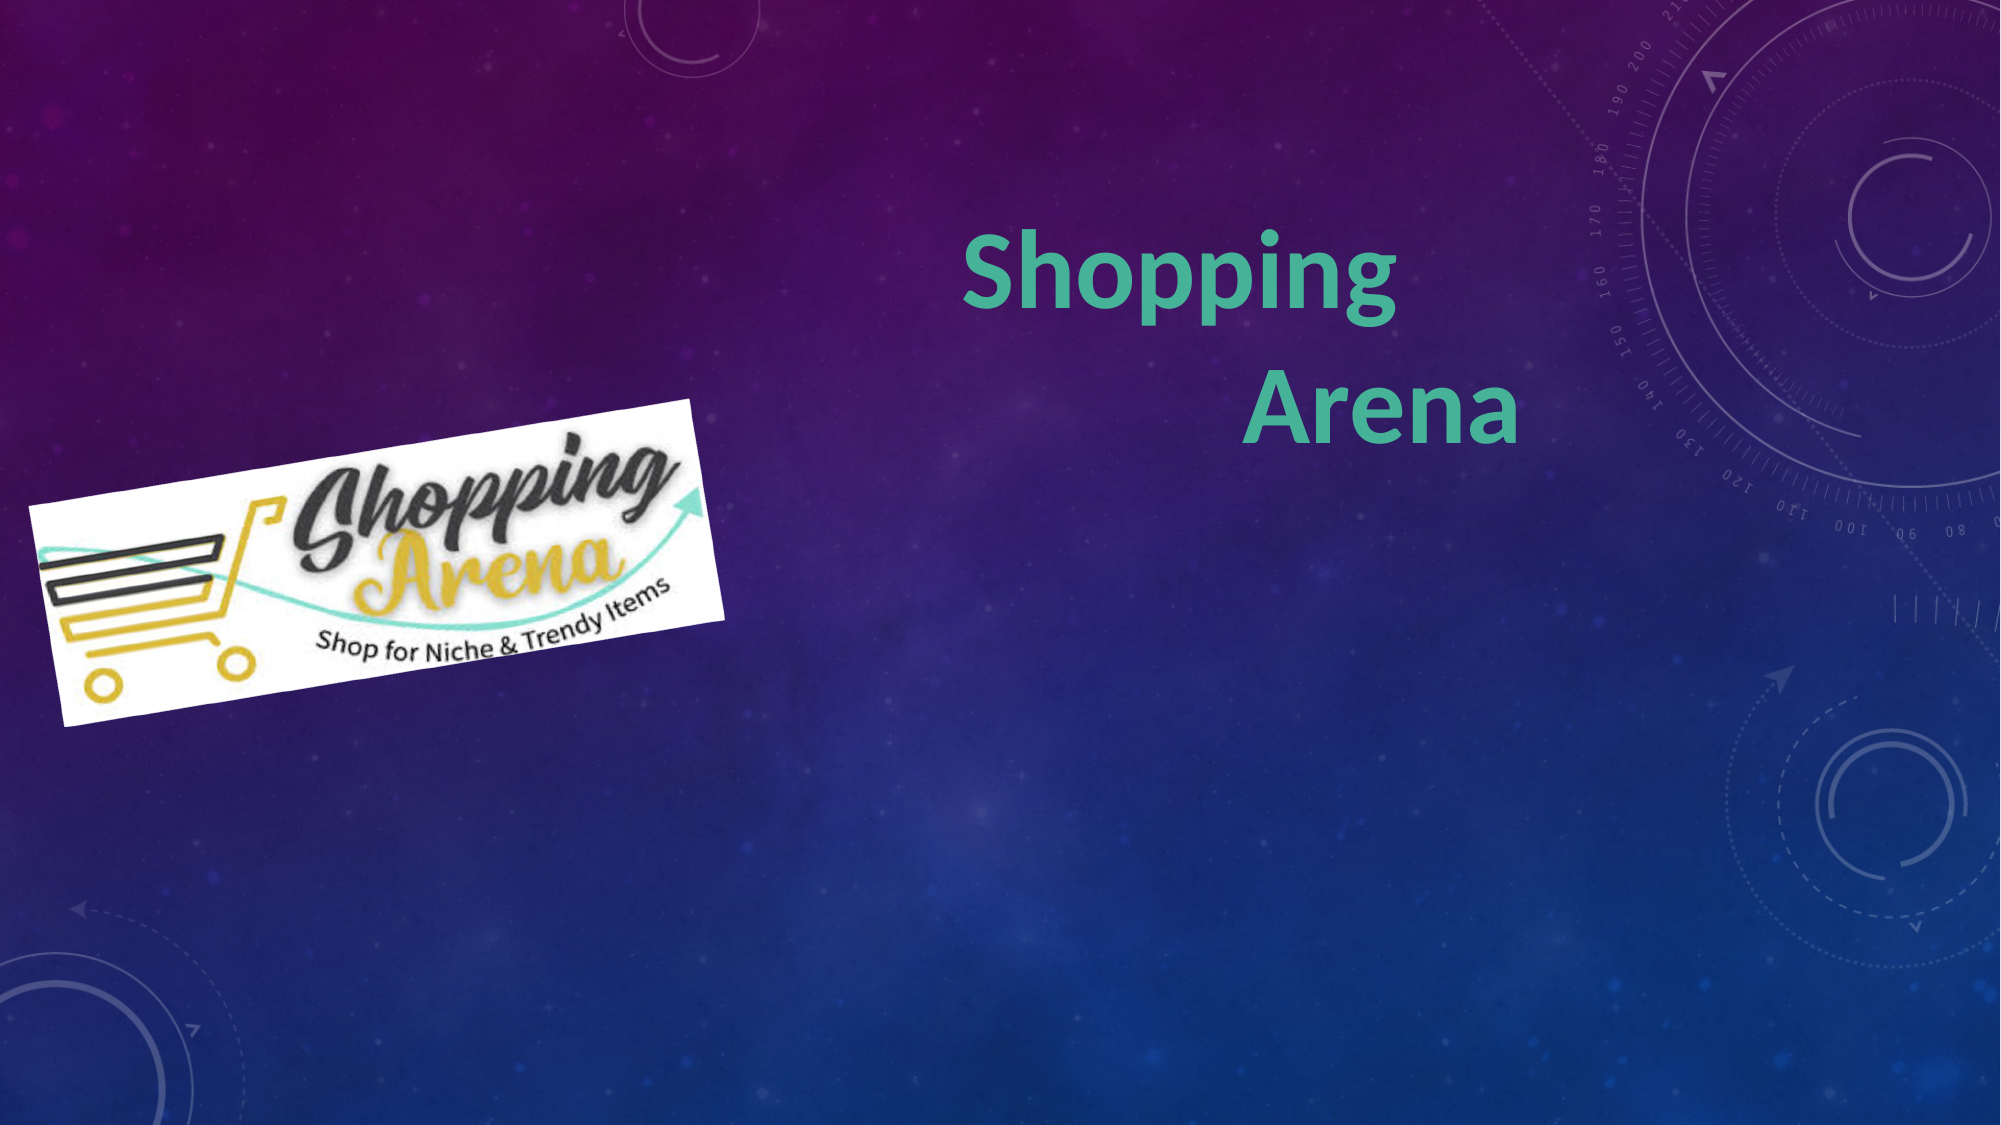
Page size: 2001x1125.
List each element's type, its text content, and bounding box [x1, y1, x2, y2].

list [41, 450, 712, 675]
text_box Shopping Arena [946, 188, 2000, 474]
picture [0, 0, 2001, 1125]
